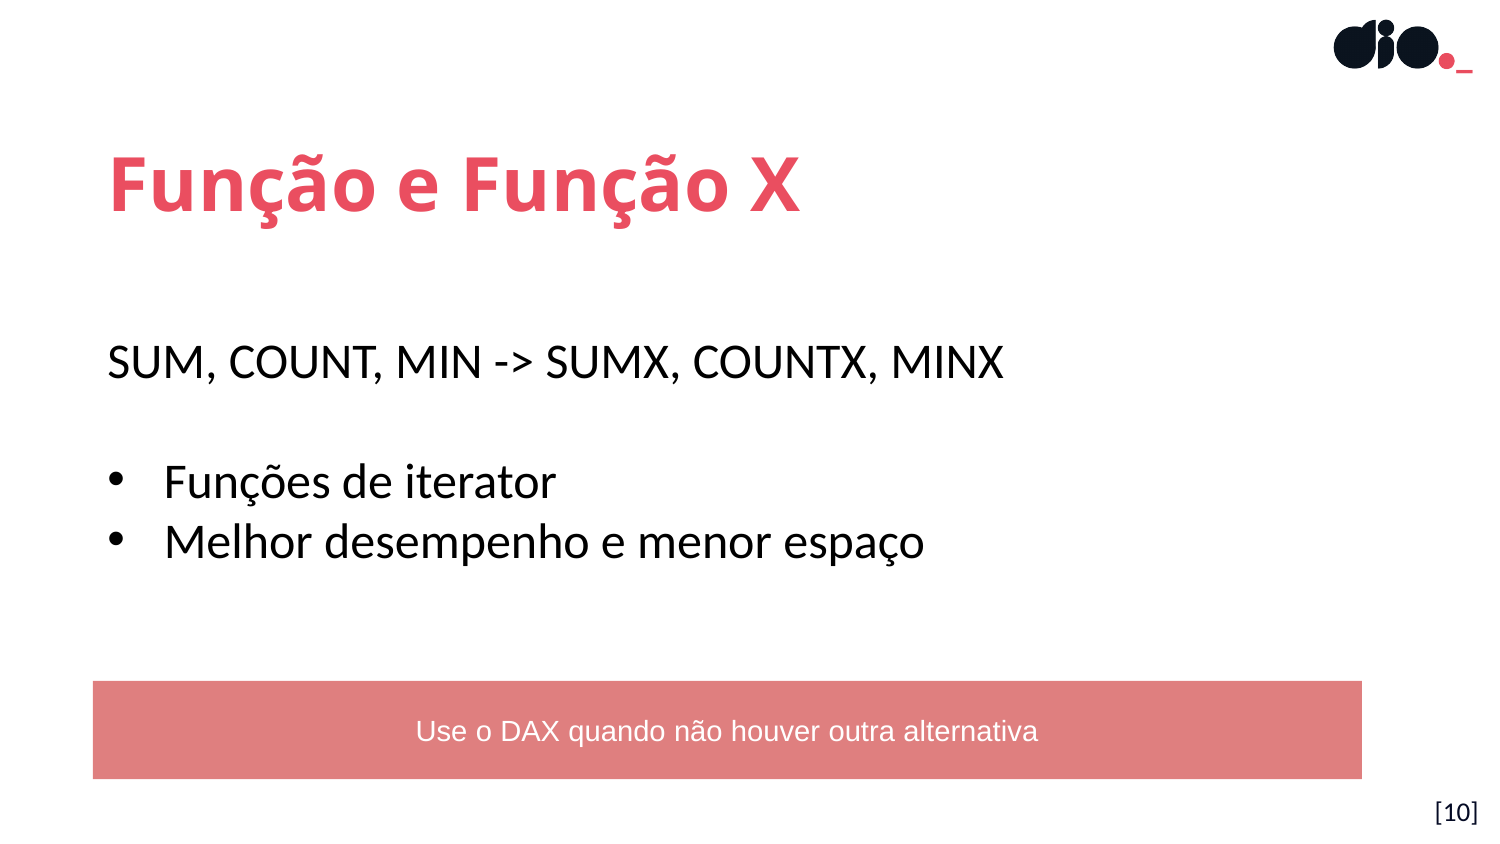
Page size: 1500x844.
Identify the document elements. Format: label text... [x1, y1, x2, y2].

text_box Use o DAX quando não houver outra alternativa [92, 680, 1362, 780]
text_box SUM, COUNT, MIN -> SUMX, COUNTX, MINX Funções de iterator Melhor desempenho e menor espaço [92, 321, 1362, 576]
picture [1333, 19, 1473, 74]
slide_number [10] [1403, 779, 1494, 844]
text_box Função e Função X [92, 106, 1311, 245]
